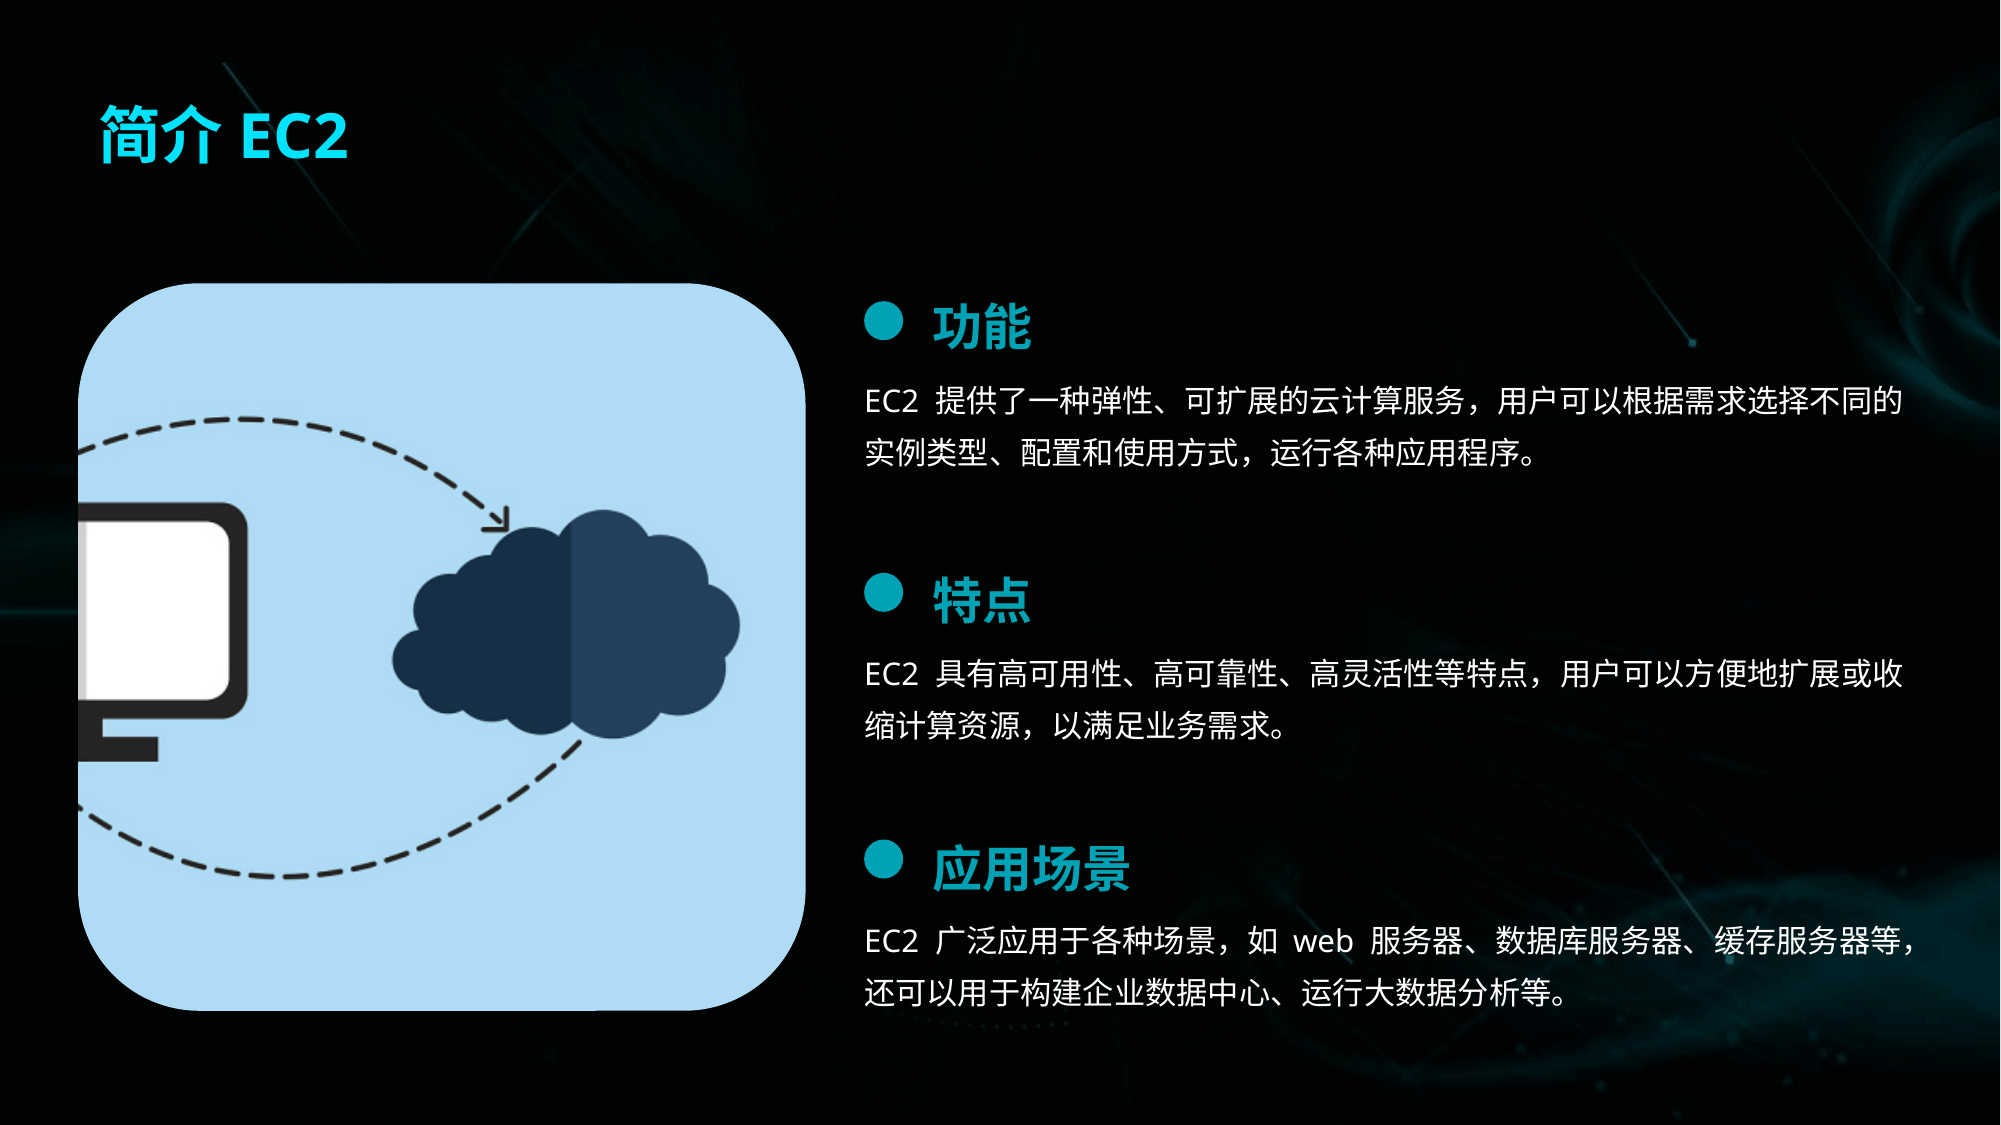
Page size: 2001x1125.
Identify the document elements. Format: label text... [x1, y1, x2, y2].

text_box 简介EC2 [78, 43, 1922, 194]
text_box 应用场景 [912, 800, 1897, 906]
text_box 功能 [912, 266, 1897, 366]
text_box 特点 [912, 535, 1897, 639]
text_box EC2 广泛应用于各种场景，如 web 服务器、数据库服务器、缓存服务器等，还可以用于构建企业数据中心、运行大数据分析等。 [864, 906, 1927, 1057]
picture [0, 0, 2001, 1125]
text_box [864, 301, 904, 341]
text_box [864, 572, 904, 612]
text_box EC2 提供了一种弹性、可扩展的云计算服务，用户可以根据需求选择不同的实例类型、配置和使用方式，运行各种应用程序。 [864, 366, 1927, 517]
text_box [864, 839, 904, 879]
text_box EC2 具有高可用性、高可靠性、高灵活性等特点，用户可以方便地扩展或收缩计算资源，以满足业务需求。 [864, 639, 1927, 790]
